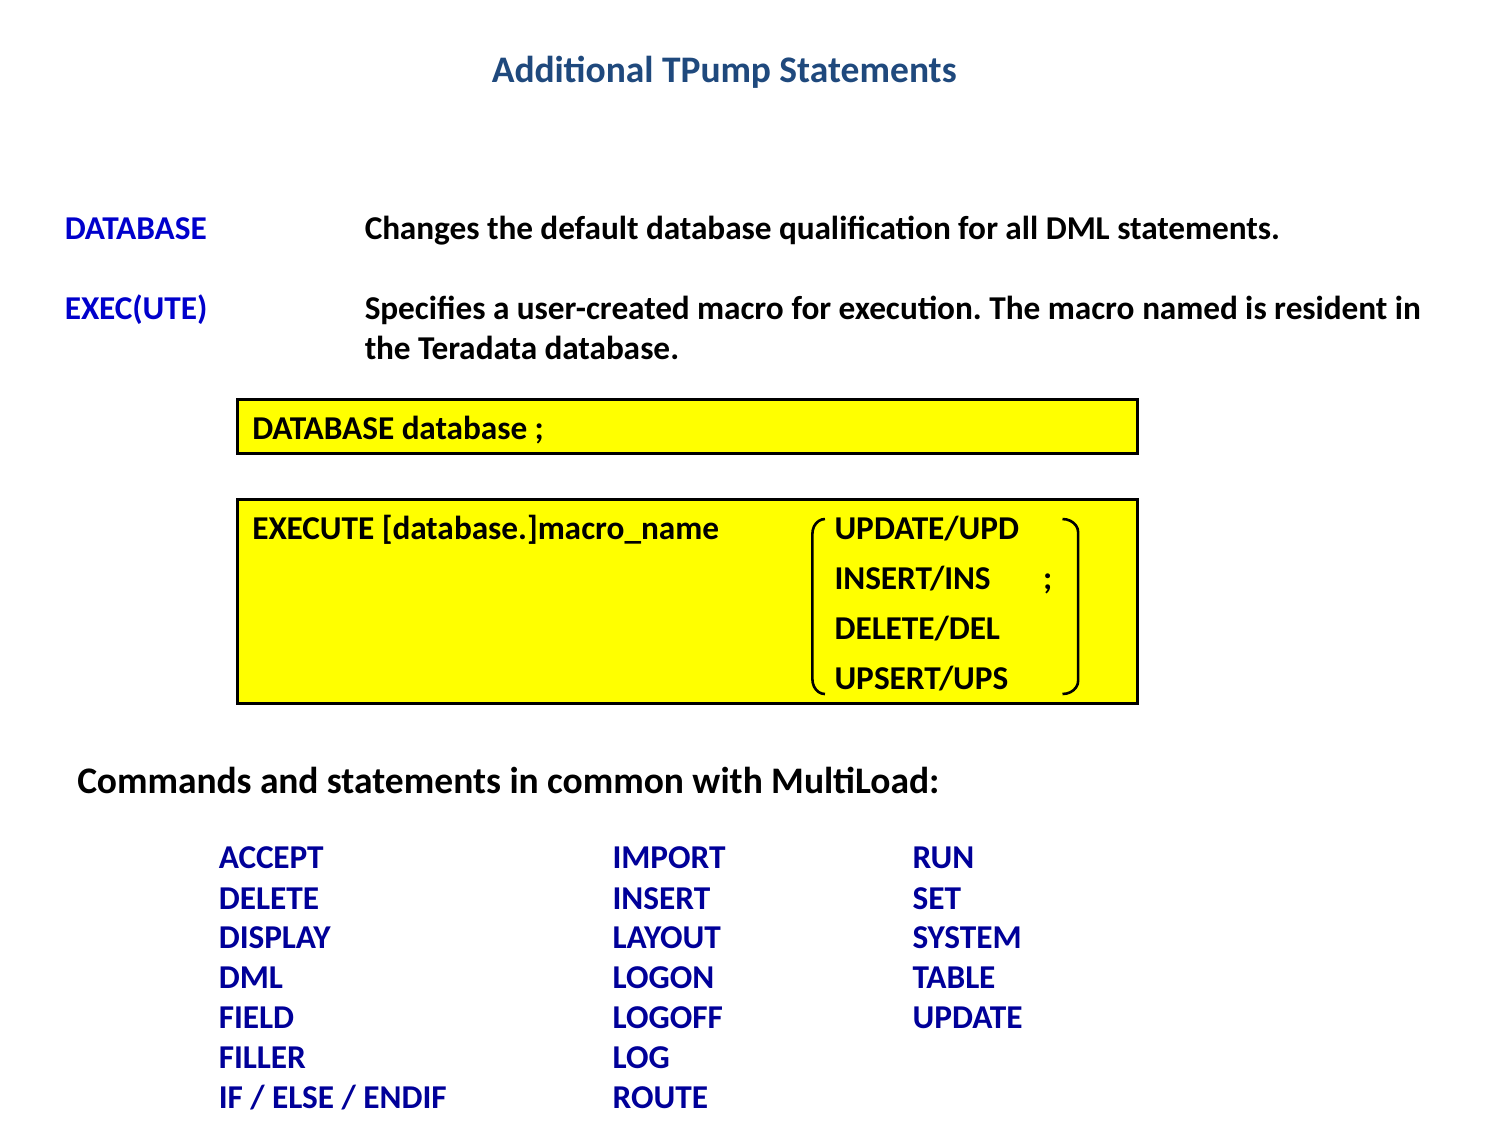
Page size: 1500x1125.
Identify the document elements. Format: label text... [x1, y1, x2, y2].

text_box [49, 198, 1451, 1125]
text_box Additional TPump Statements [477, 37, 973, 98]
